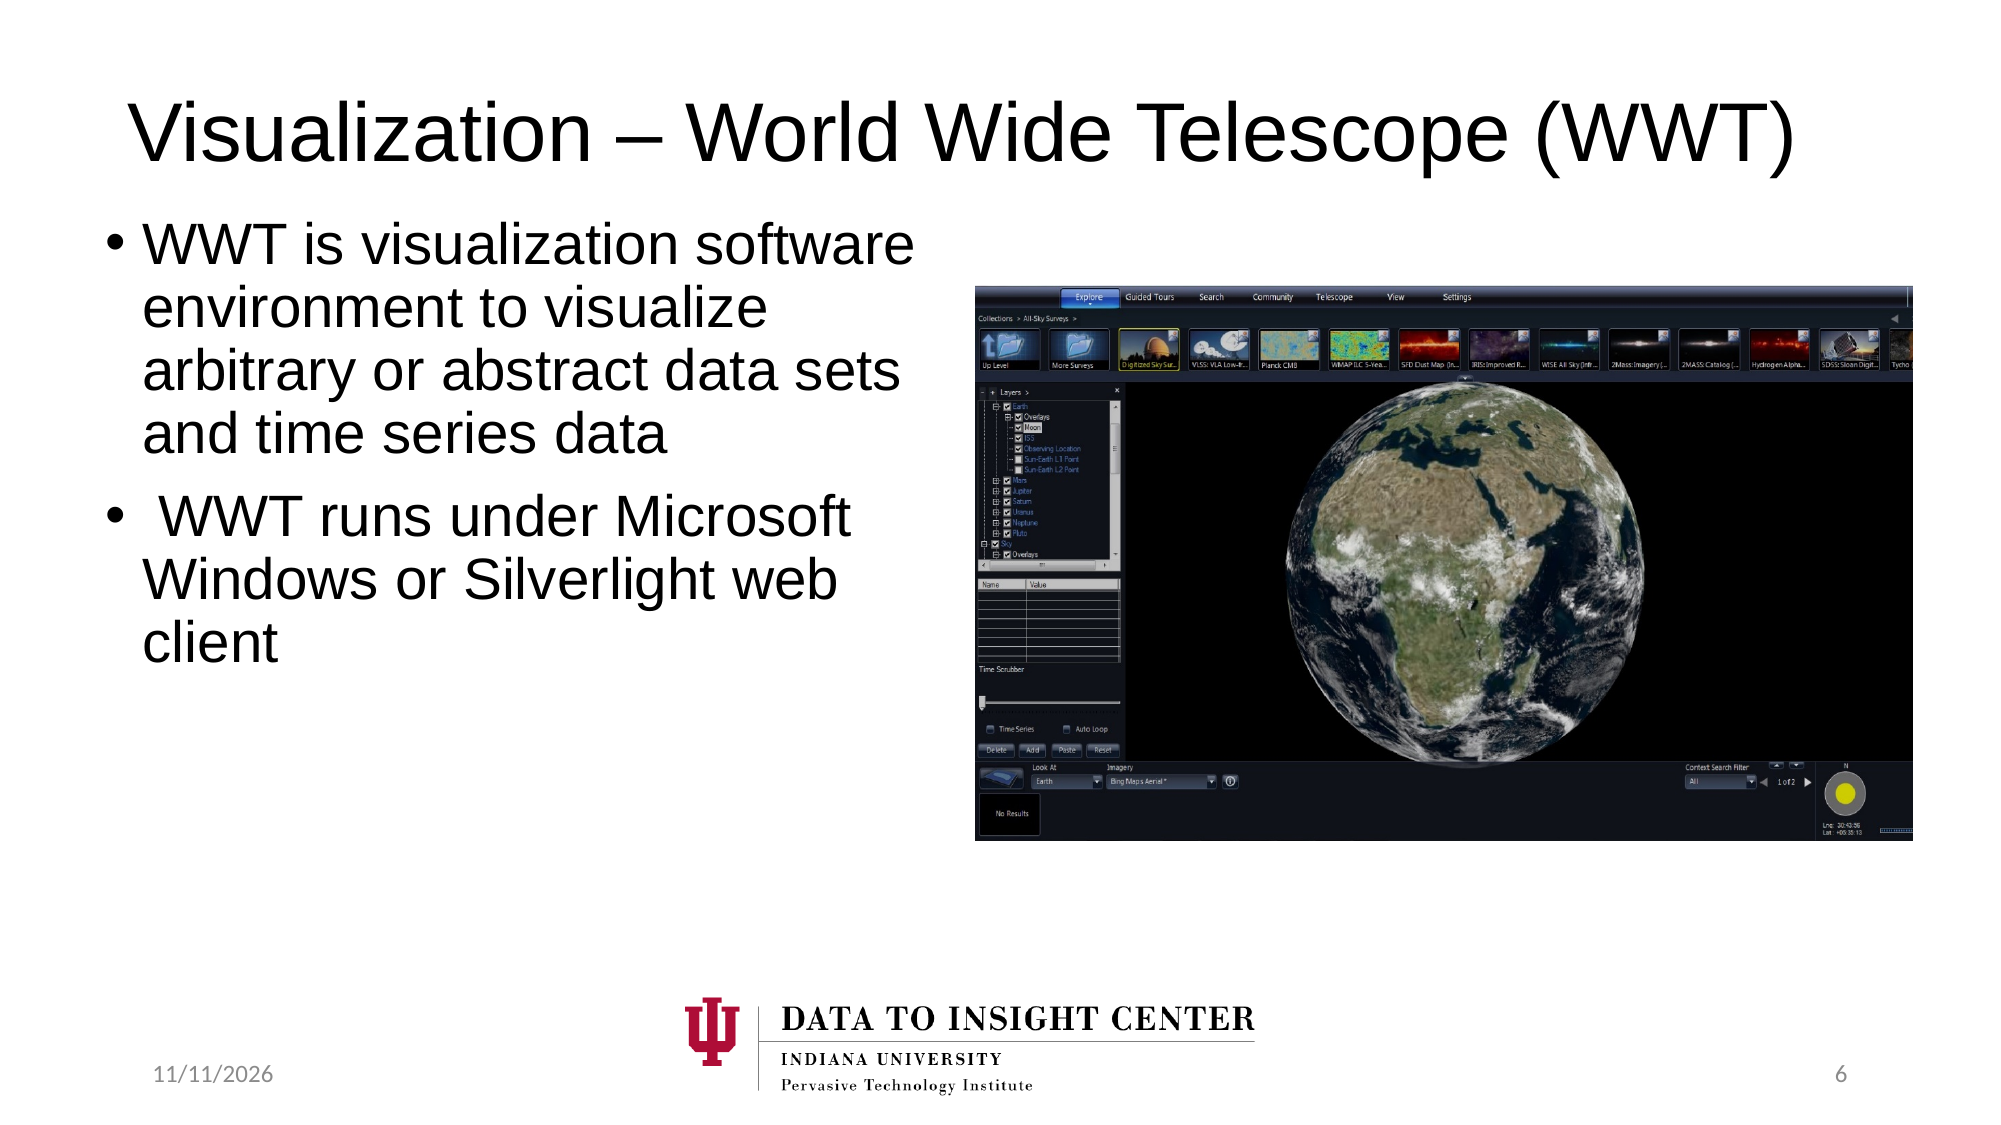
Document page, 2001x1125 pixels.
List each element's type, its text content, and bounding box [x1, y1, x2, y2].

picture [674, 982, 1275, 1125]
list WWT is visualization software environment to visualize arbitrary or abstract data sets and time series data WWT runs under Microsoft Windows or Silverlight web client [90, 206, 938, 921]
slide_number 6 [1412, 1042, 1863, 1103]
title Visualization – World Wide Telescope (WWT) [112, 25, 1913, 243]
picture [975, 285, 1914, 841]
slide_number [137, 1042, 588, 1103]
